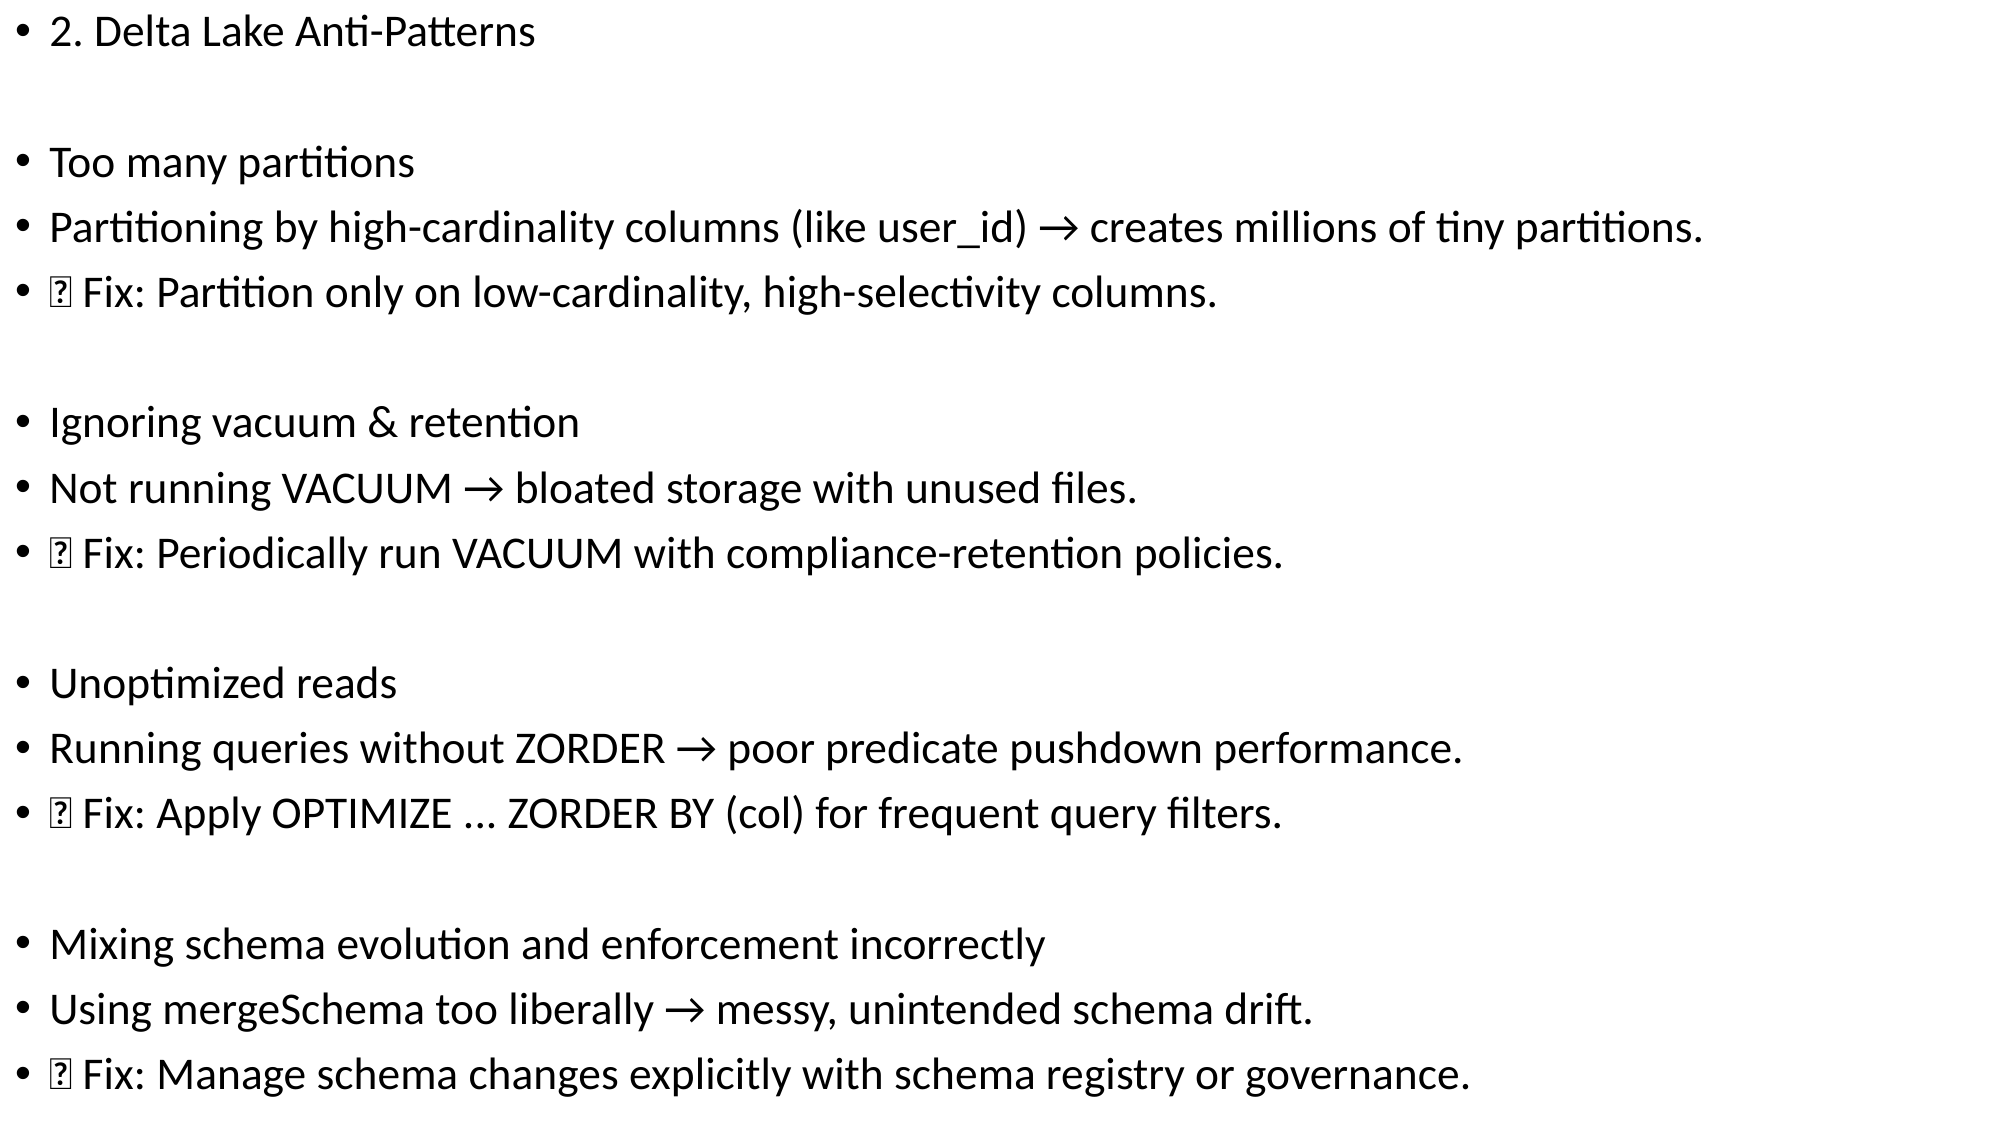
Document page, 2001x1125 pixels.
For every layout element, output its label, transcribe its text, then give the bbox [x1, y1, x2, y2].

list 2. Delta Lake Anti-Patterns Too many partitions Partitioning by high-cardinality columns (like user_id) → creates millions of tiny partitions. ✅ Fix: Partition only on low-cardinality, high-selectivity columns. Ignoring vacuum & retention Not running VACUUM → bloated storage with unused files. ✅ Fix: Periodically run VACUUM with compliance-retention policies. Unoptimized reads Running queries without ZORDER → poor predicate pushdown performance. ✅ Fix: Apply OPTIMIZE ... ZORDER BY (col) for frequent query filters. Mixing schema evolution and enforcement incorrectly Using mergeSchema too liberally → messy, unintended schema drift. ✅ Fix: Manage schema changes explicitly with schema registry or governance. [0, 0, 1725, 1125]
